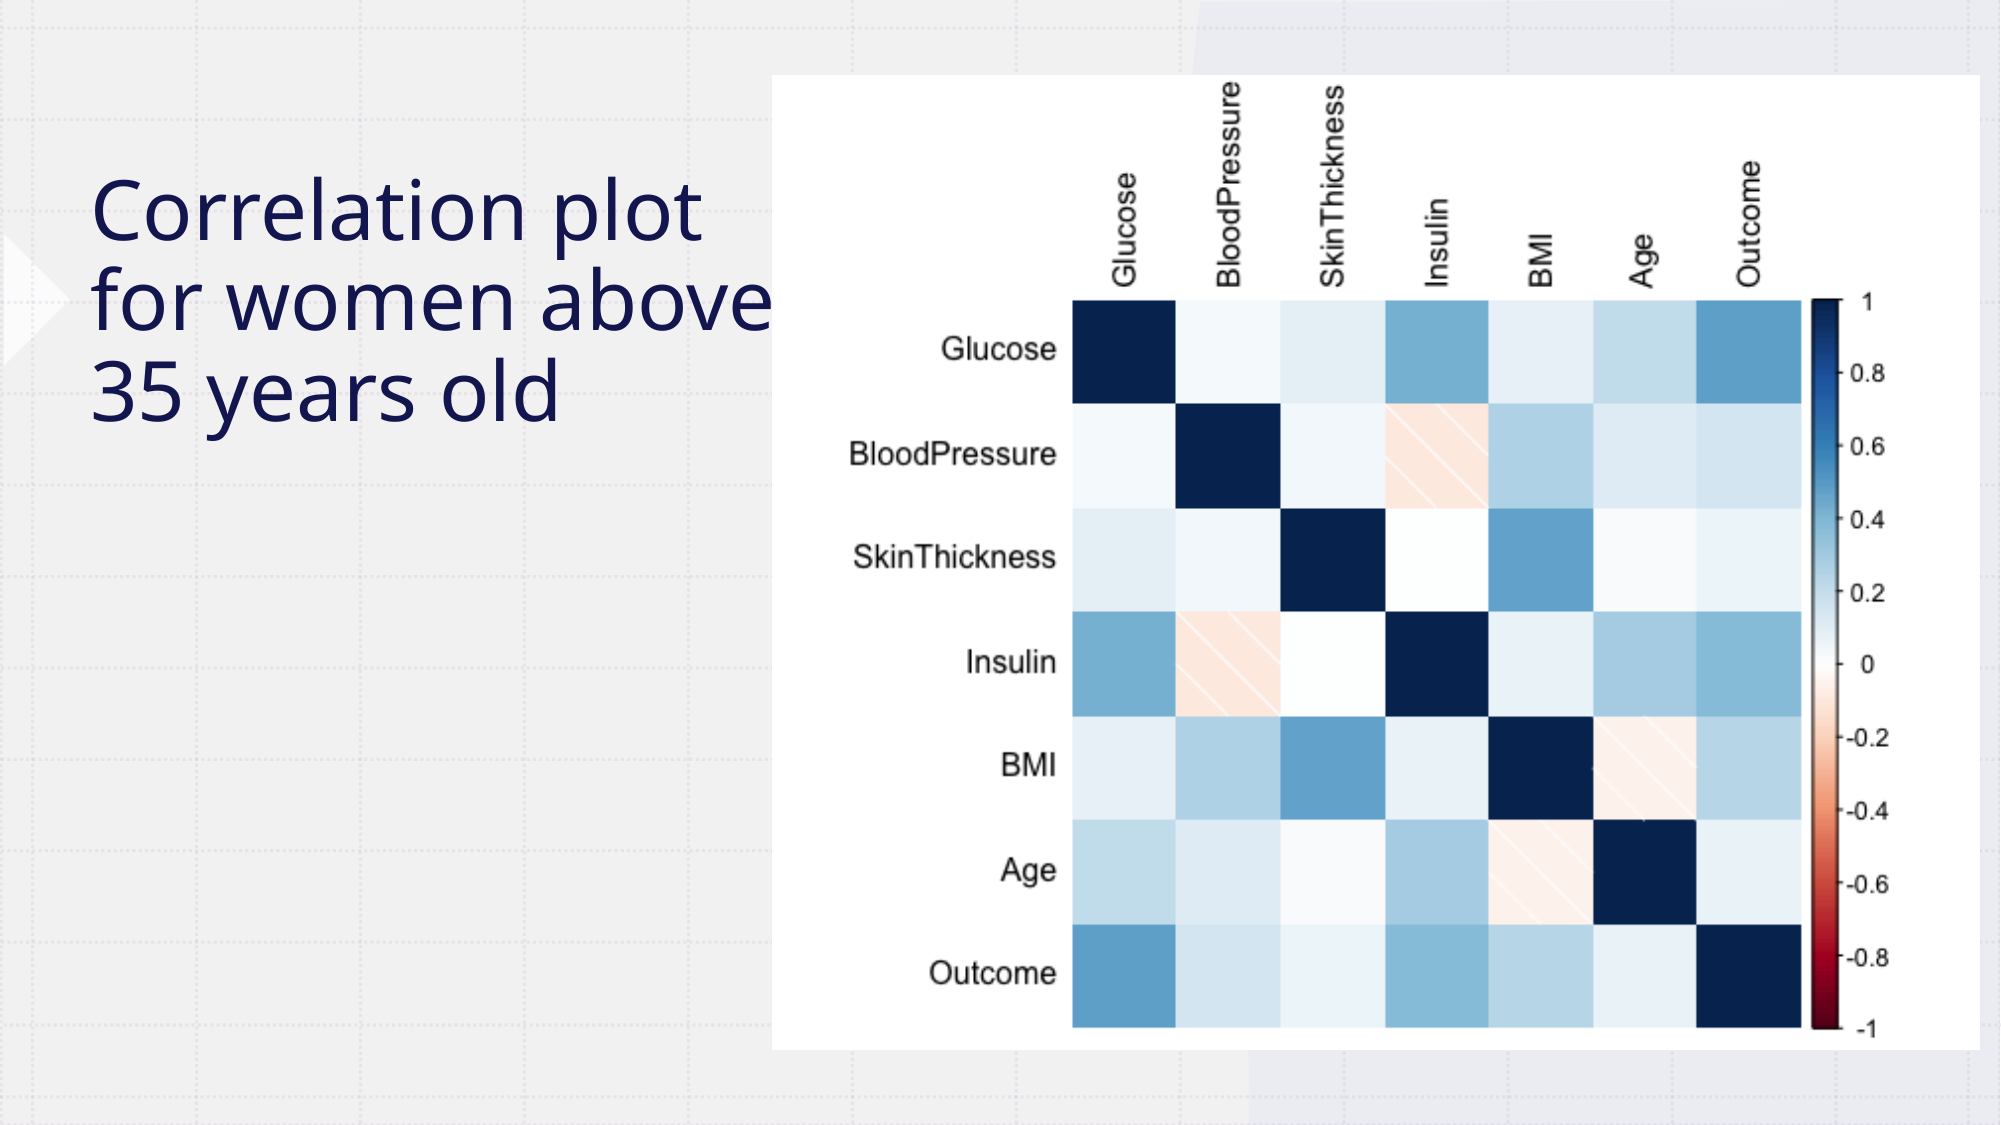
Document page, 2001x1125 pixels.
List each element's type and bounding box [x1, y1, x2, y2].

picture [772, 75, 1980, 1050]
text_box [0, 0, 2000, 1125]
